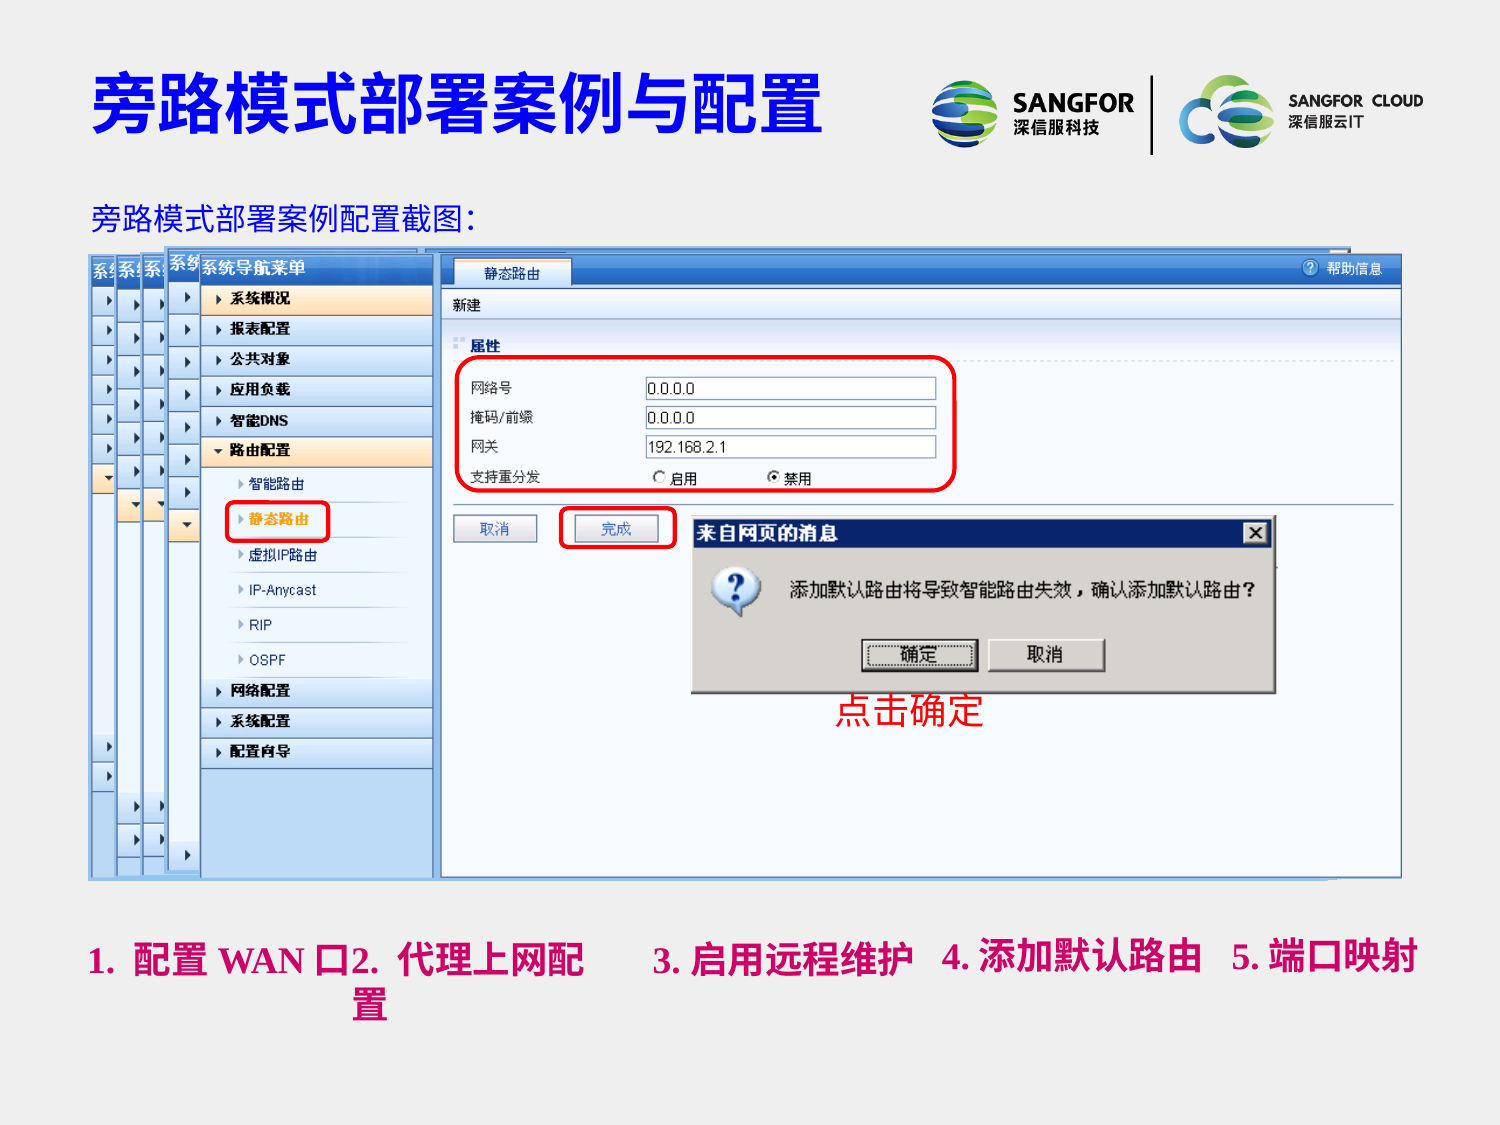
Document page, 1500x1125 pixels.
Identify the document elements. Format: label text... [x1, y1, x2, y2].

text_box 1. 配置WAN口 [72, 928, 374, 988]
text_box 3.启用远程维护 [637, 928, 1022, 981]
picture [0, 0, 1500, 1125]
text_box 5.端口映射 [1216, 924, 1459, 977]
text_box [88, 254, 112, 881]
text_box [198, 253, 1402, 880]
list 旁路模式部署案例配置截图： [76, 173, 679, 245]
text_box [140, 252, 161, 880]
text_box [114, 254, 137, 881]
text_box 4.添加默认路由 [927, 924, 1216, 977]
text_box 旁路模式部署案例与配置 [76, 42, 1223, 161]
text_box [163, 245, 1351, 874]
text_box 2. 代理上网配置 [336, 928, 637, 976]
